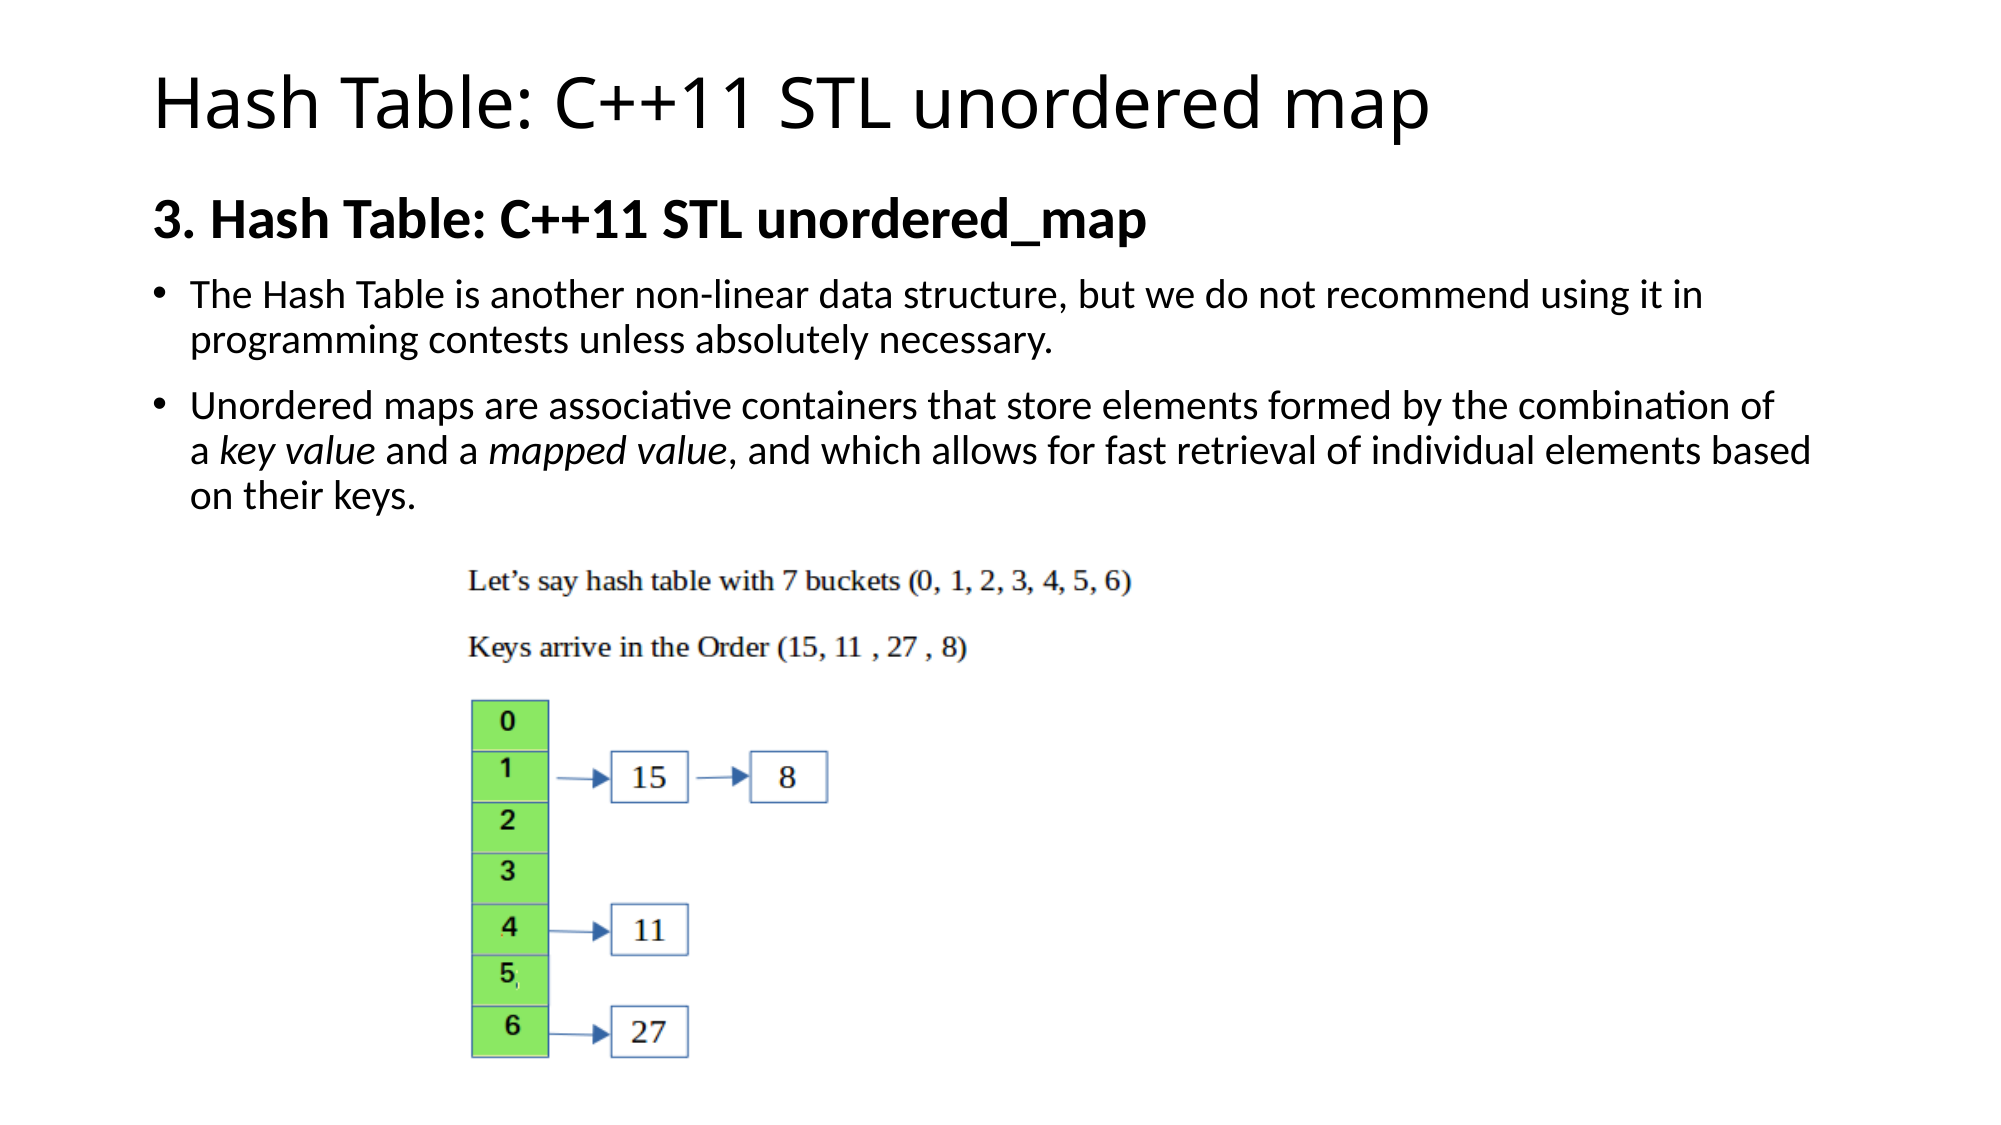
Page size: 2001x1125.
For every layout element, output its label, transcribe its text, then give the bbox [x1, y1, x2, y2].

text_box Hash Table: C++11 STL unordered map [137, 59, 1863, 152]
text_box 3. Hash Table: C++11 STL unordered_map The Hash Table is another non-linear data structure, but we do not recommend using it in programming contests unless absolutely necessary. Unordered maps are associative containers that store elements formed by the combination of a key value and a mapped value, and which allows for fast retrieval of individual elements based on their keys. [137, 181, 1863, 1014]
picture [419, 538, 1158, 1081]
